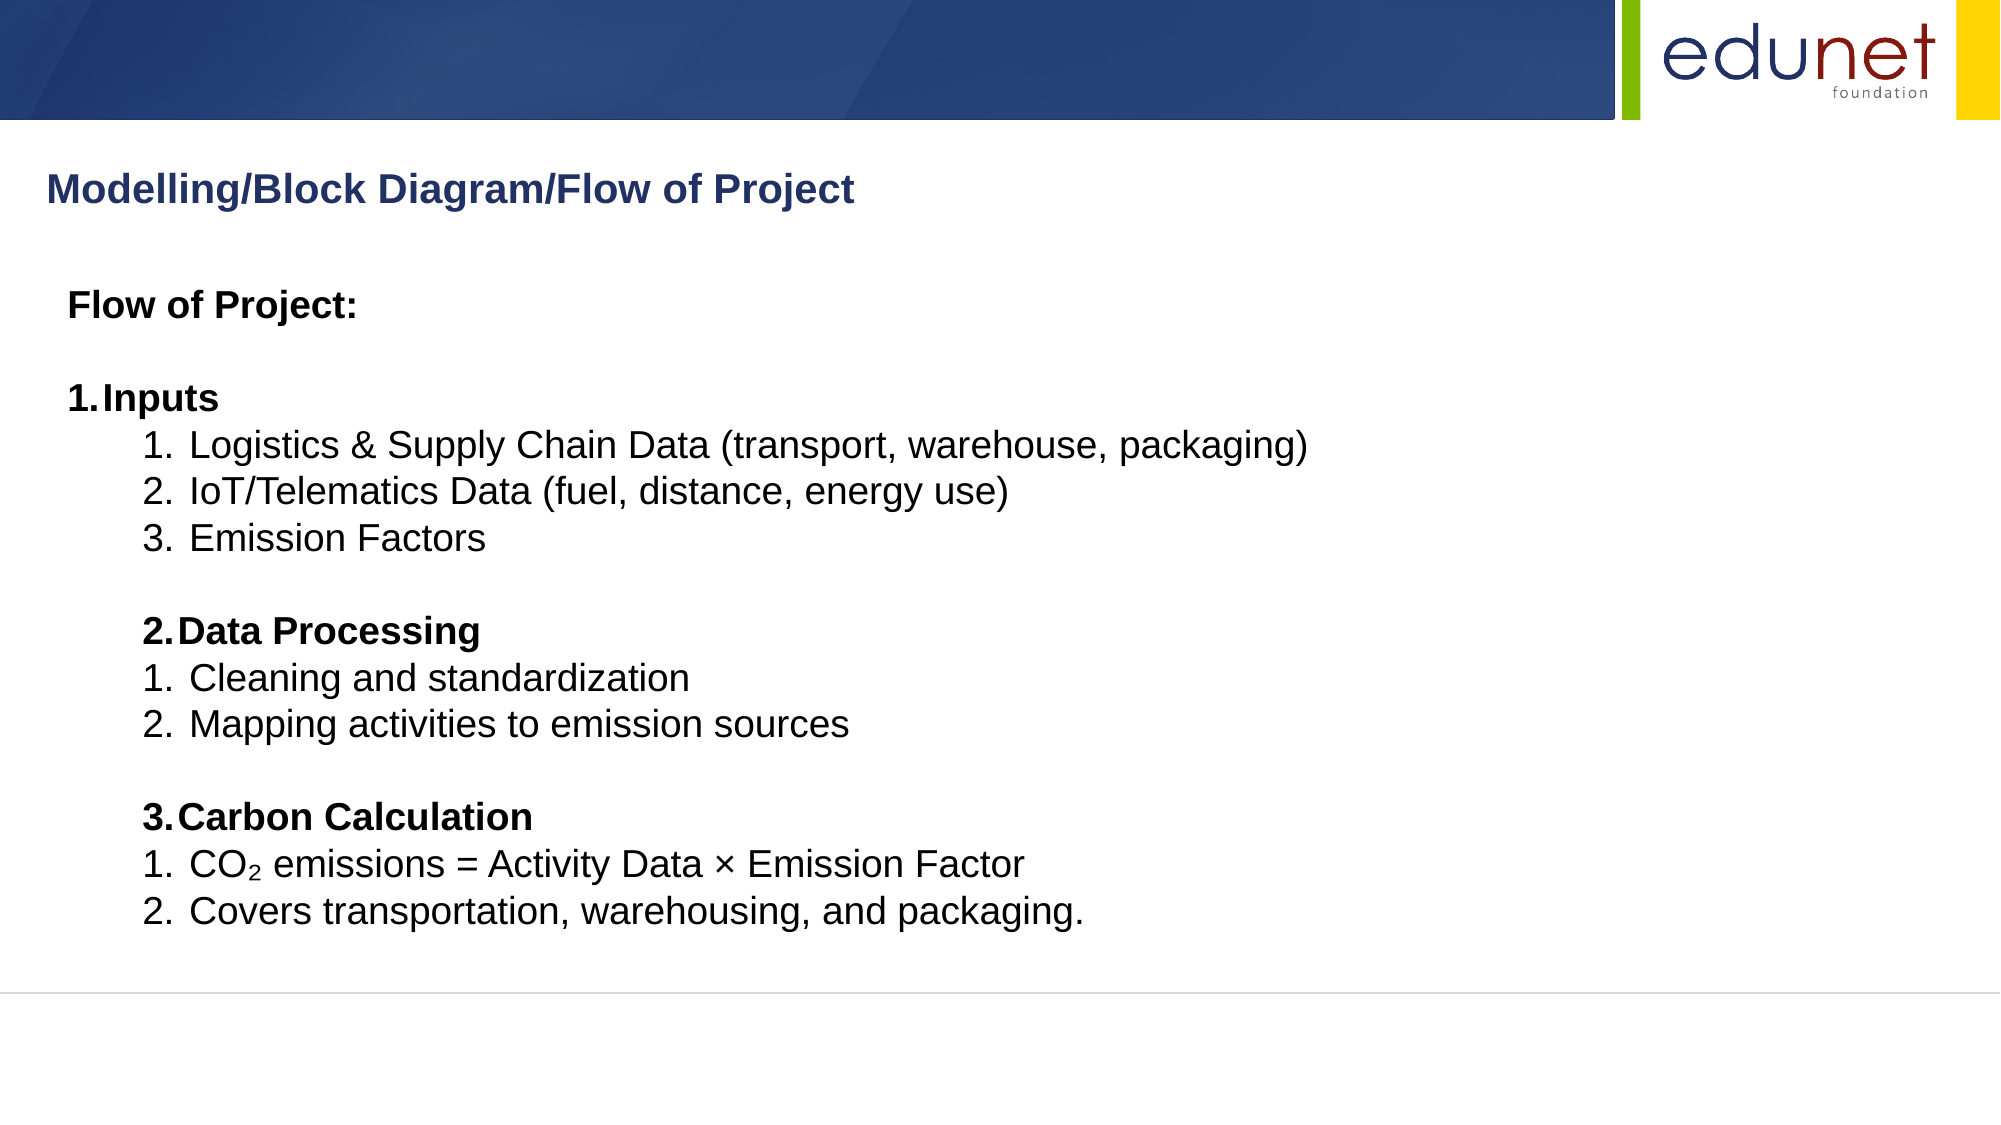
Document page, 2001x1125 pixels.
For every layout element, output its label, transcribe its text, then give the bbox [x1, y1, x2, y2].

picture [1652, 12, 1948, 108]
text_box Modelling/Block Diagram/Flow of Project [31, 154, 1000, 220]
text_box Flow of Project: Inputs Logistics & Supply Chain Data (transport, warehouse, packaging) IoT/Telematics Data (fuel, distance, energy use) Emission Factors Data Processing Cleaning and standardization Mapping activities to emission sources Carbon Calculation CO₂ emissions = Activity Data × Emission Factor Covers transportation, warehousing, and packaging. [52, 272, 1828, 986]
